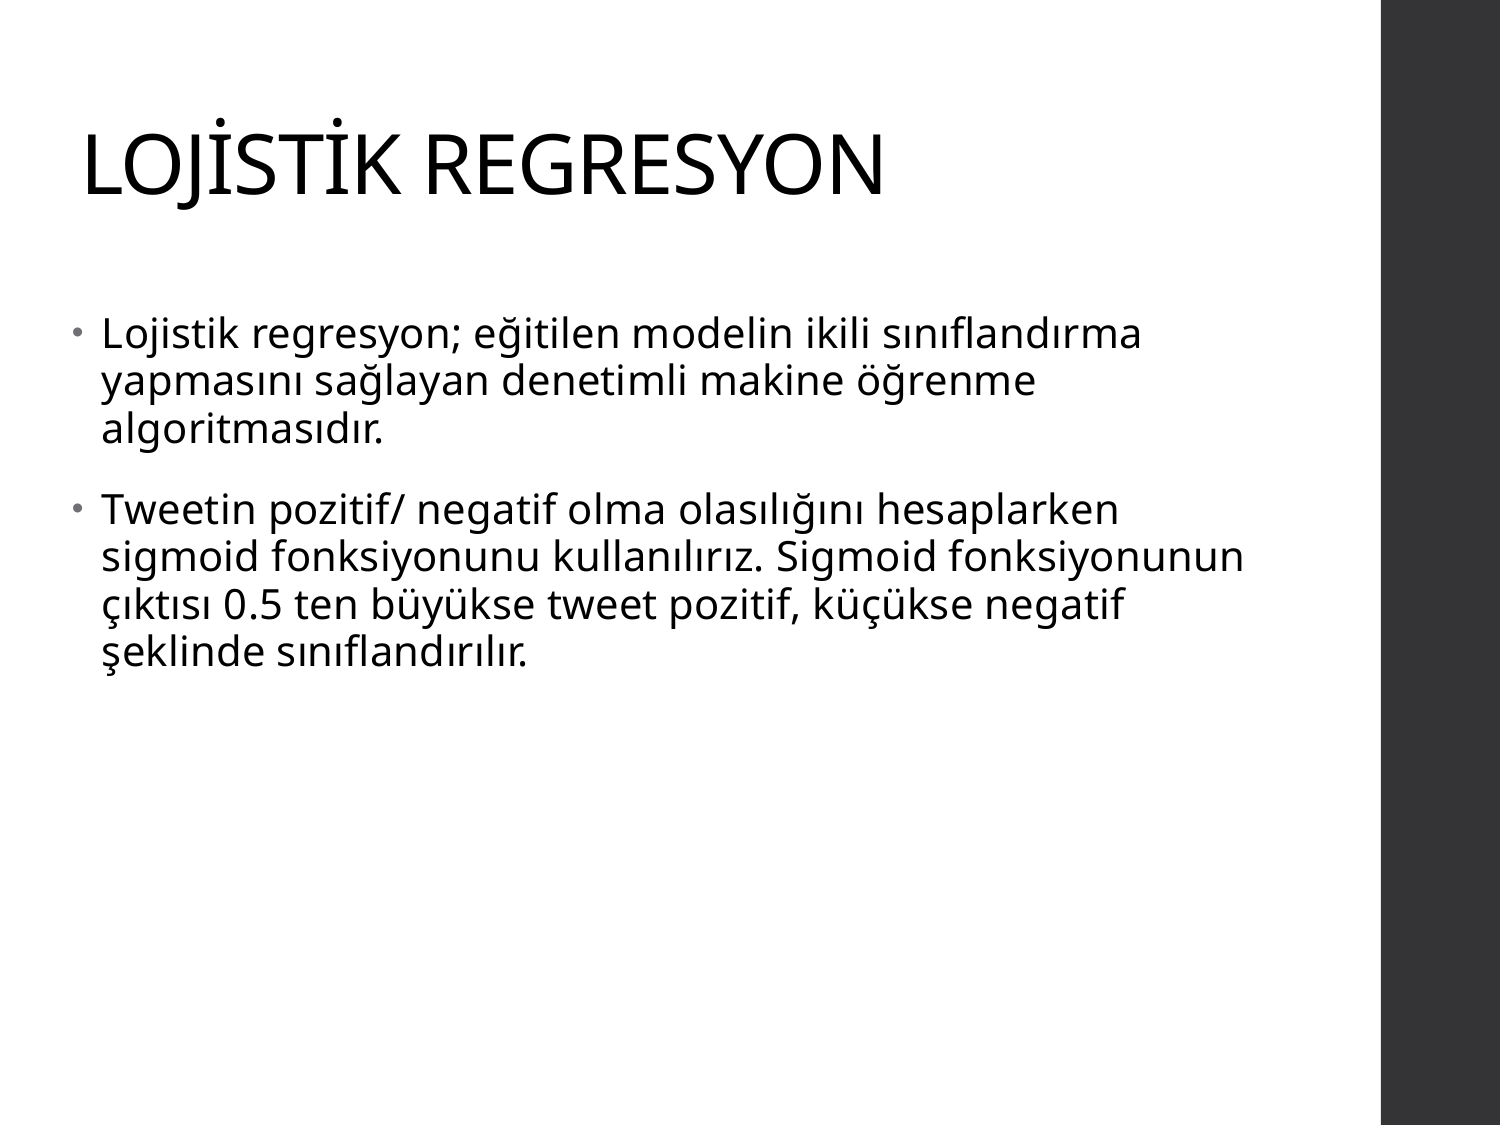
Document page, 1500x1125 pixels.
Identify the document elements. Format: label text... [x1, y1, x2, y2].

title LOJİSTİK REGRESYON [64, 66, 987, 220]
list Lojistik regresyon; eğitilen modelin ikili sınıflandırma yapmasını sağlayan denetimli makine öğrenme algoritmasıdır. Tweetin pozitif/ negatif olma olasılığını hesaplarken sigmoid fonksiyonunu kullanılırız. Sigmoid fonksiyonunun çıktısı 0.5 ten büyükse tweet pozitif, küçükse negatif şeklinde sınıflandırılır. [56, 302, 1270, 1059]
